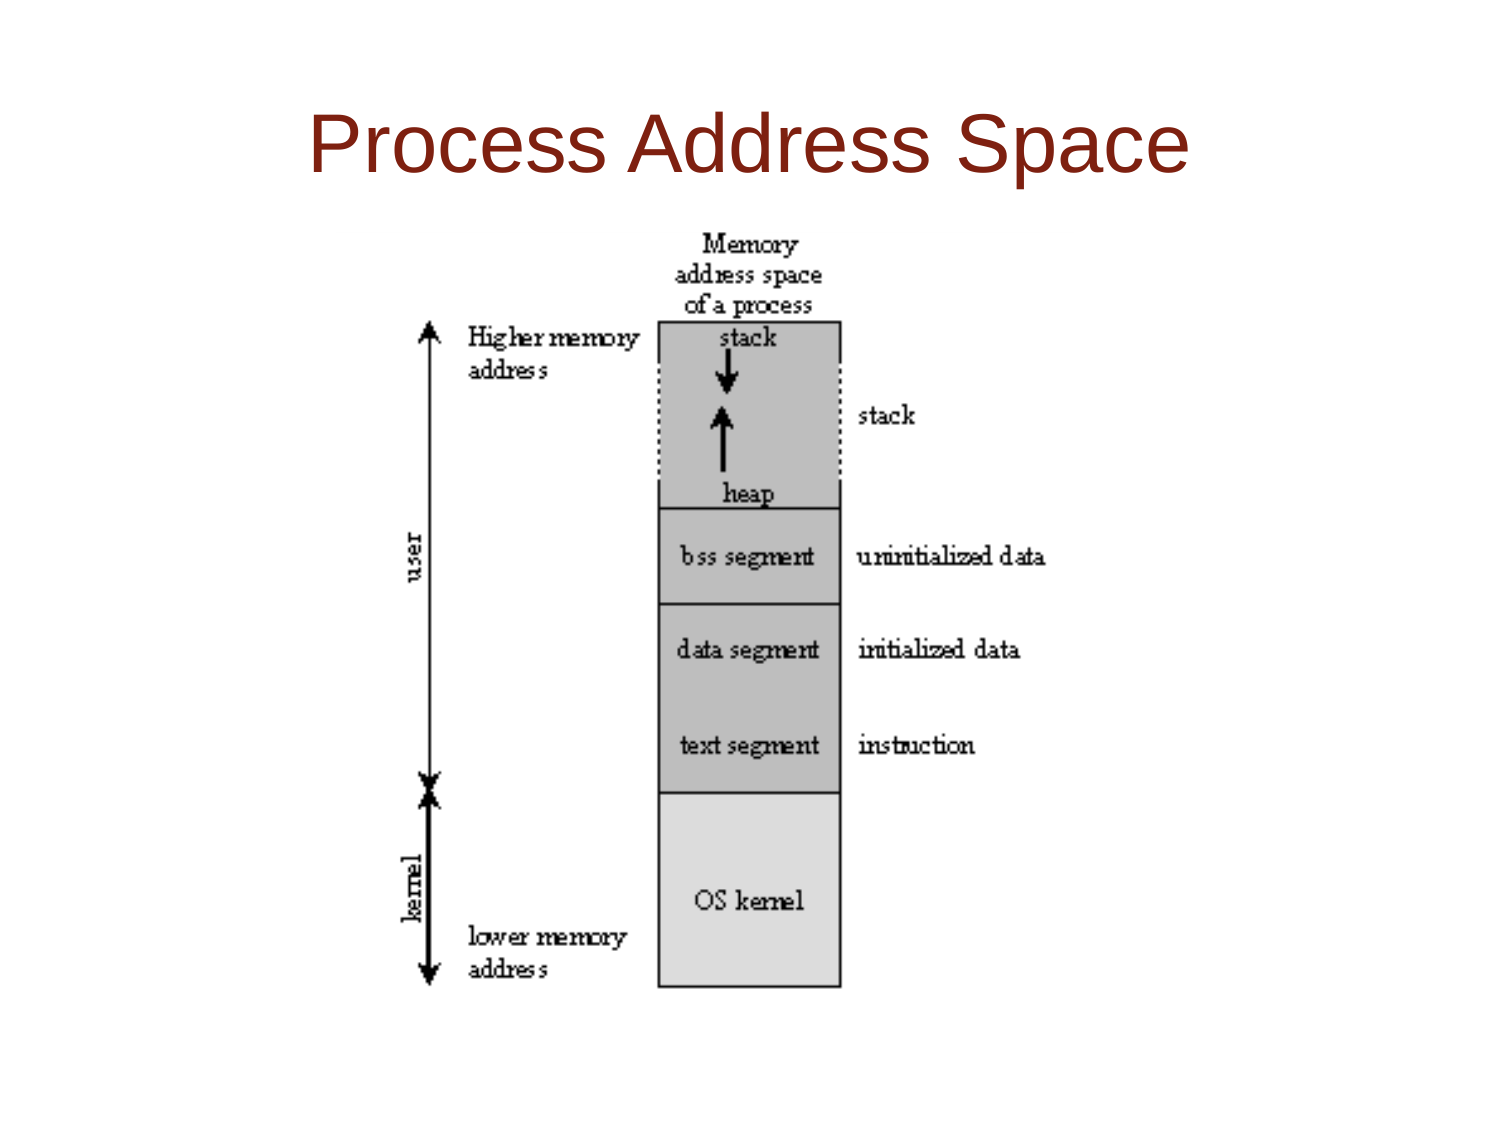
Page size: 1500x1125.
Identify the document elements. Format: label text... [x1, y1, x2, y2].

title Process Address Space [75, 45, 1425, 233]
picture [336, 231, 1074, 1035]
